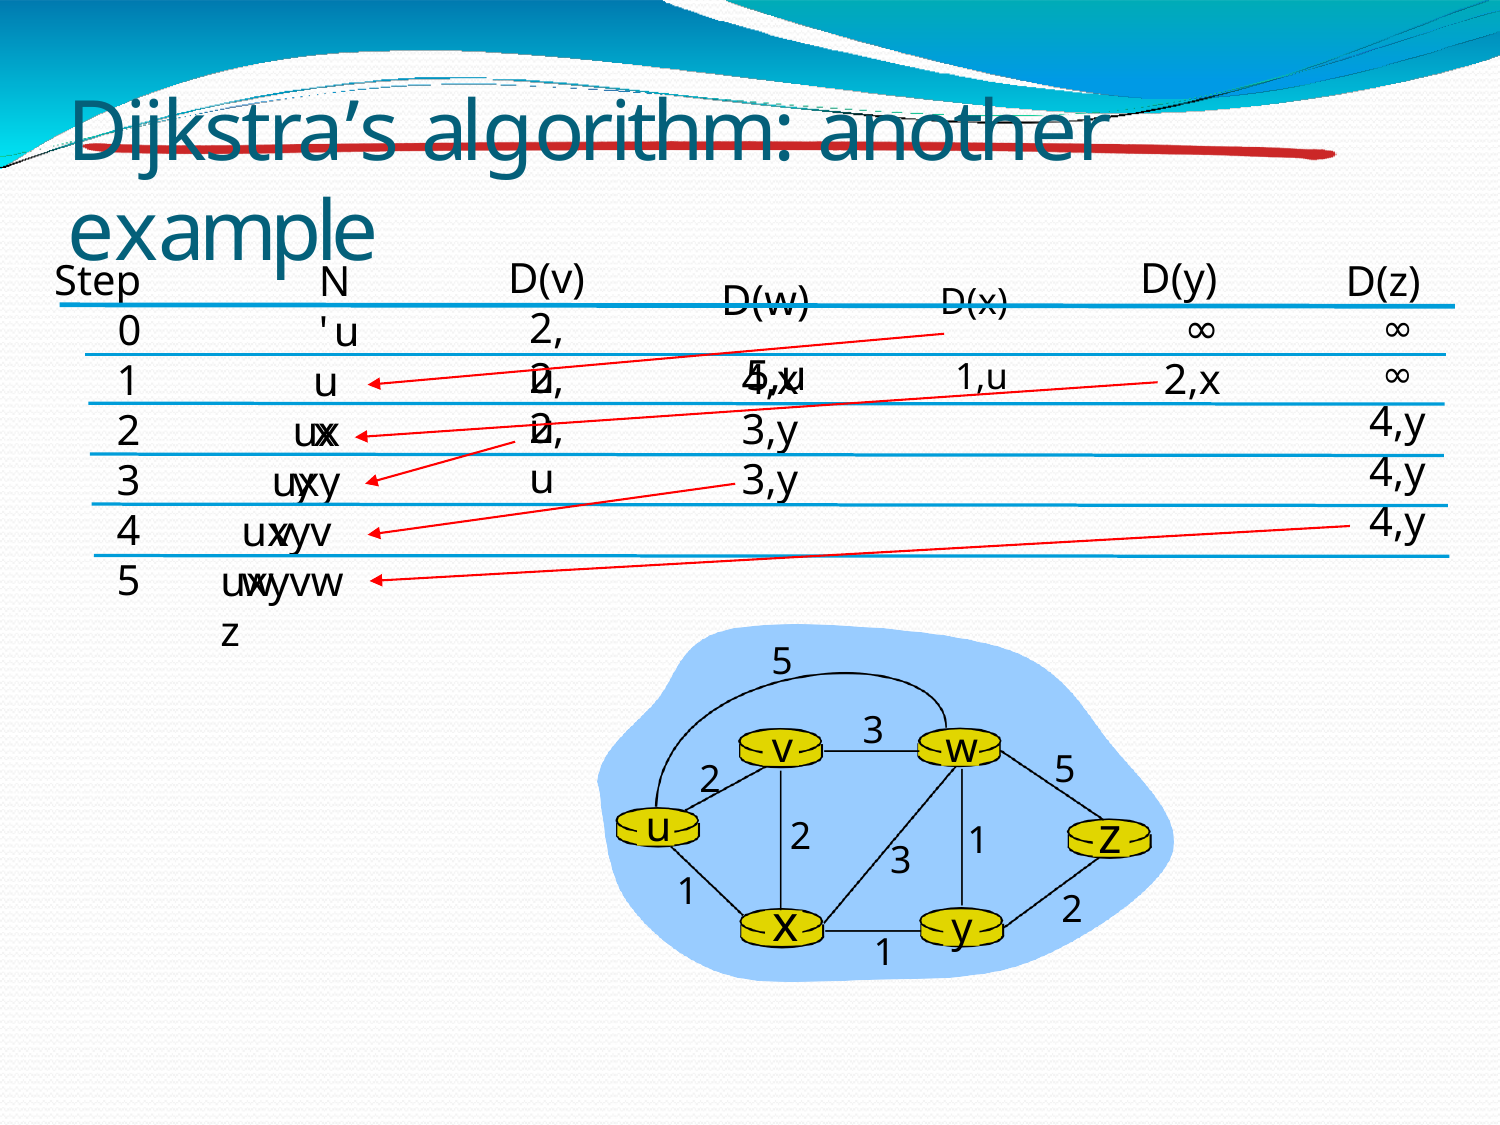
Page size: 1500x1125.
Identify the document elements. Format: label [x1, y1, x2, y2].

picture [547, 136, 572, 154]
picture [495, 136, 518, 154]
picture [829, 139, 849, 154]
text_box [0, 0, 1500, 1125]
picture [75, 136, 150, 166]
picture [920, 136, 945, 154]
picture [433, 139, 453, 154]
picture [526, 136, 1351, 166]
picture [309, 139, 329, 154]
picture [158, 136, 518, 166]
picture [597, 624, 1174, 982]
picture [83, 136, 114, 153]
